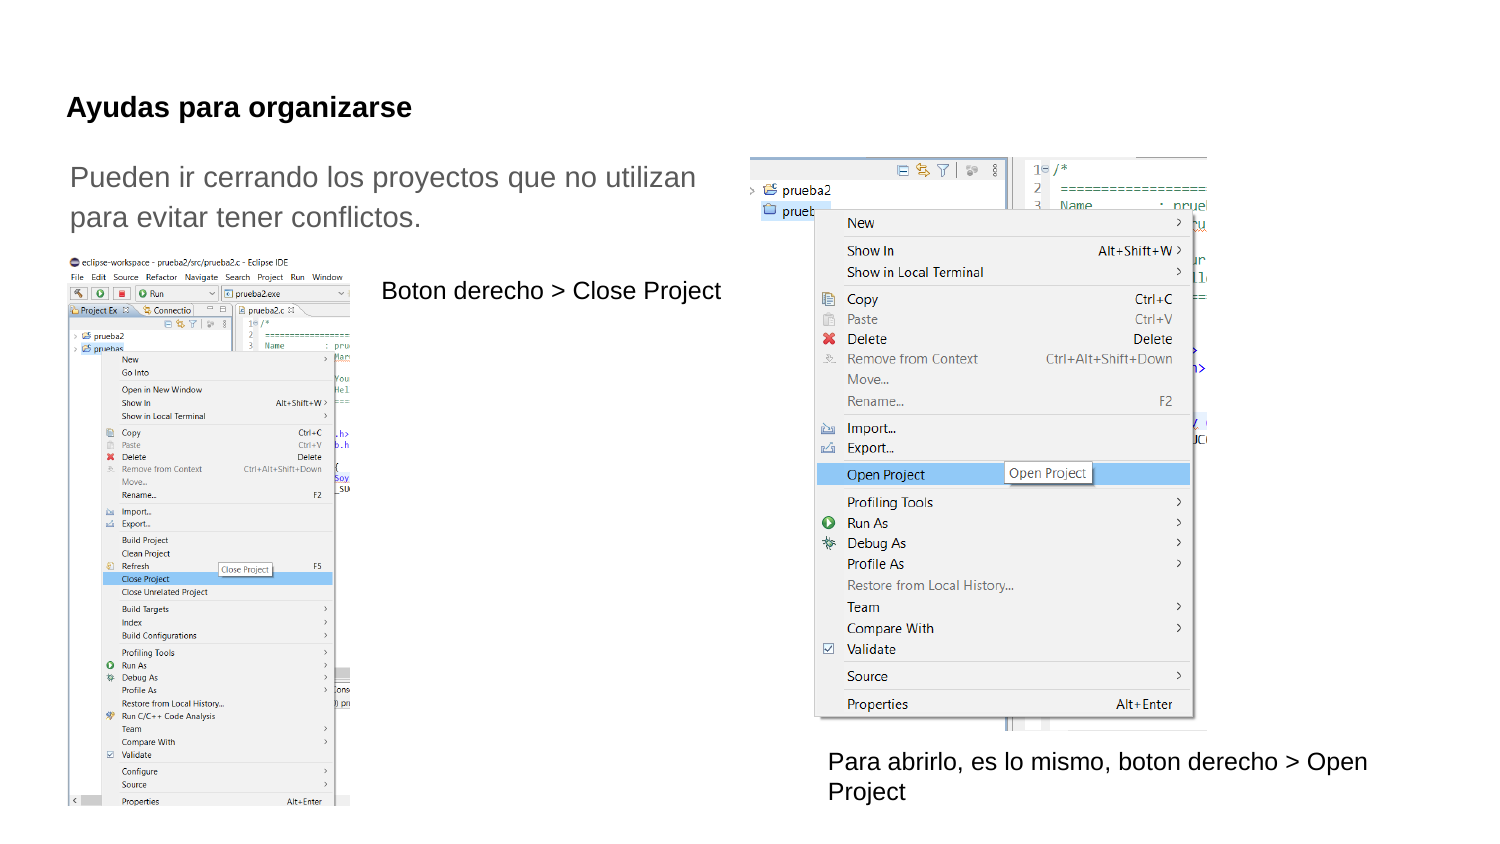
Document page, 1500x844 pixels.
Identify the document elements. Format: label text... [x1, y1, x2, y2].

text_box Pueden ir cerrando los proyectos que no utilizan para evitar tener conflictos. [55, 137, 760, 242]
list Boton derecho > Close Project [366, 254, 744, 333]
picture [67, 254, 350, 806]
text_box Para abrirlo, es lo mismo, boton derecho > Open Project [812, 730, 1466, 844]
picture [749, 157, 1207, 731]
title Ayudas para organizarse [51, 72, 526, 167]
